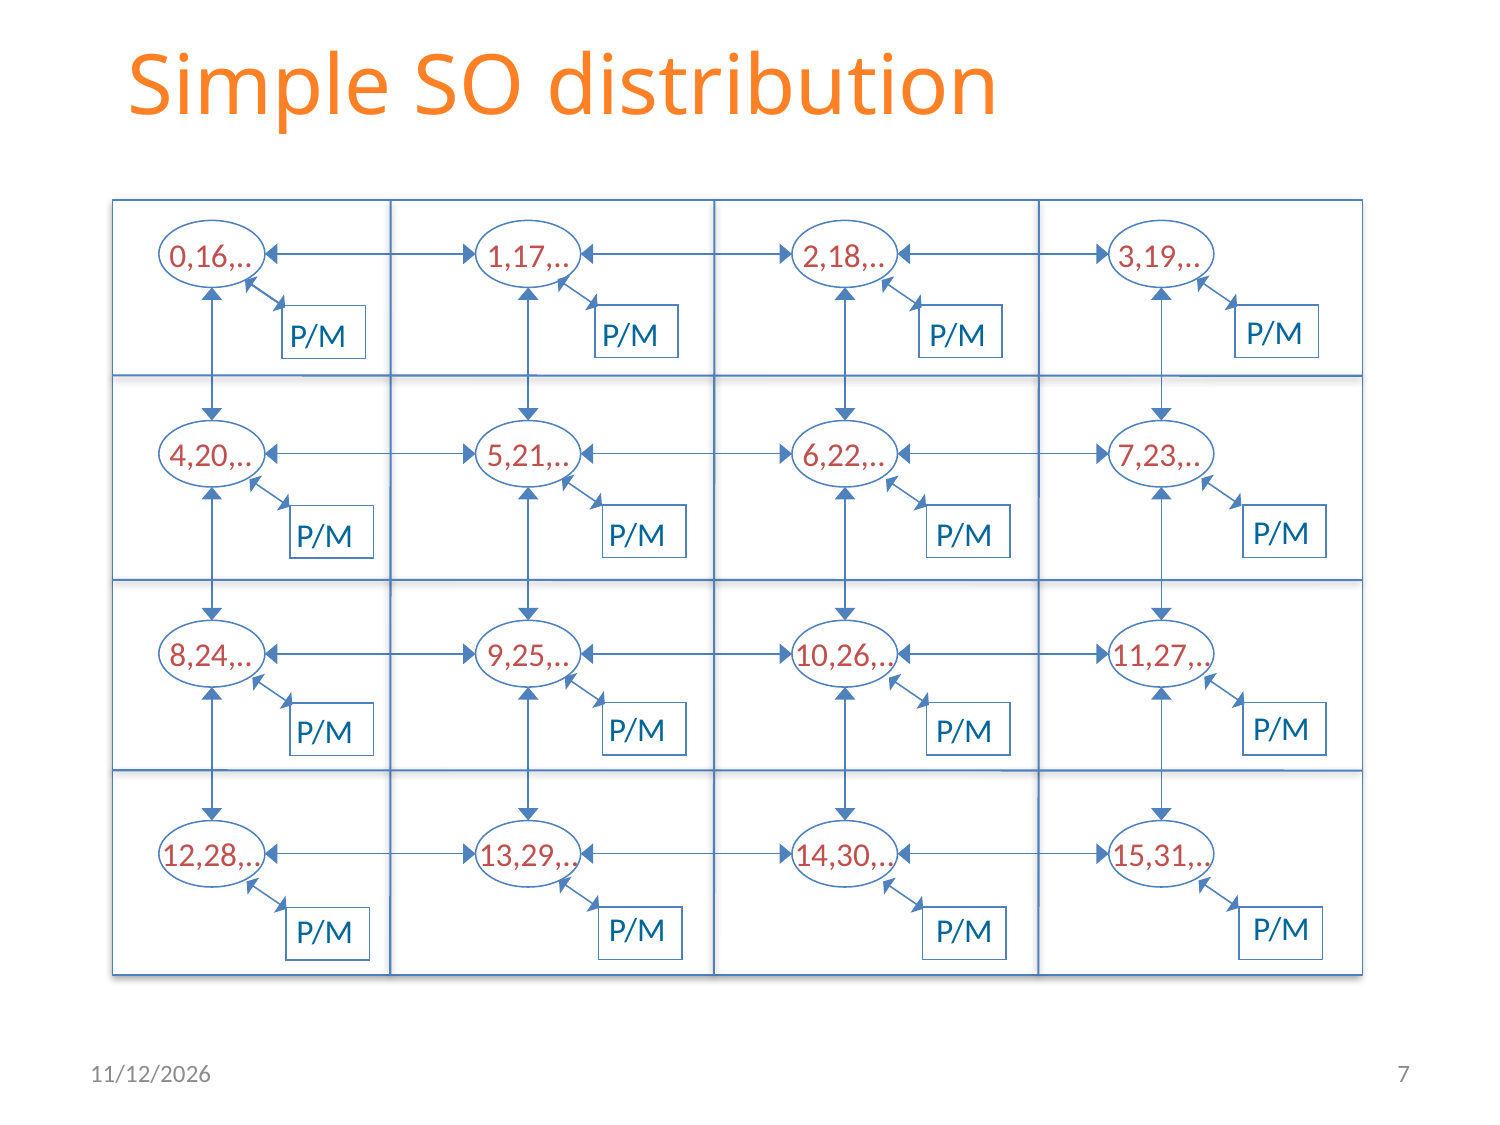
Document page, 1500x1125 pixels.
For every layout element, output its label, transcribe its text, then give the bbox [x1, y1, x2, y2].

title Simple SO distribution [112, 0, 1463, 176]
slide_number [75, 1042, 425, 1103]
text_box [112, 199, 1363, 976]
slide_number 7 [1074, 1042, 1425, 1103]
